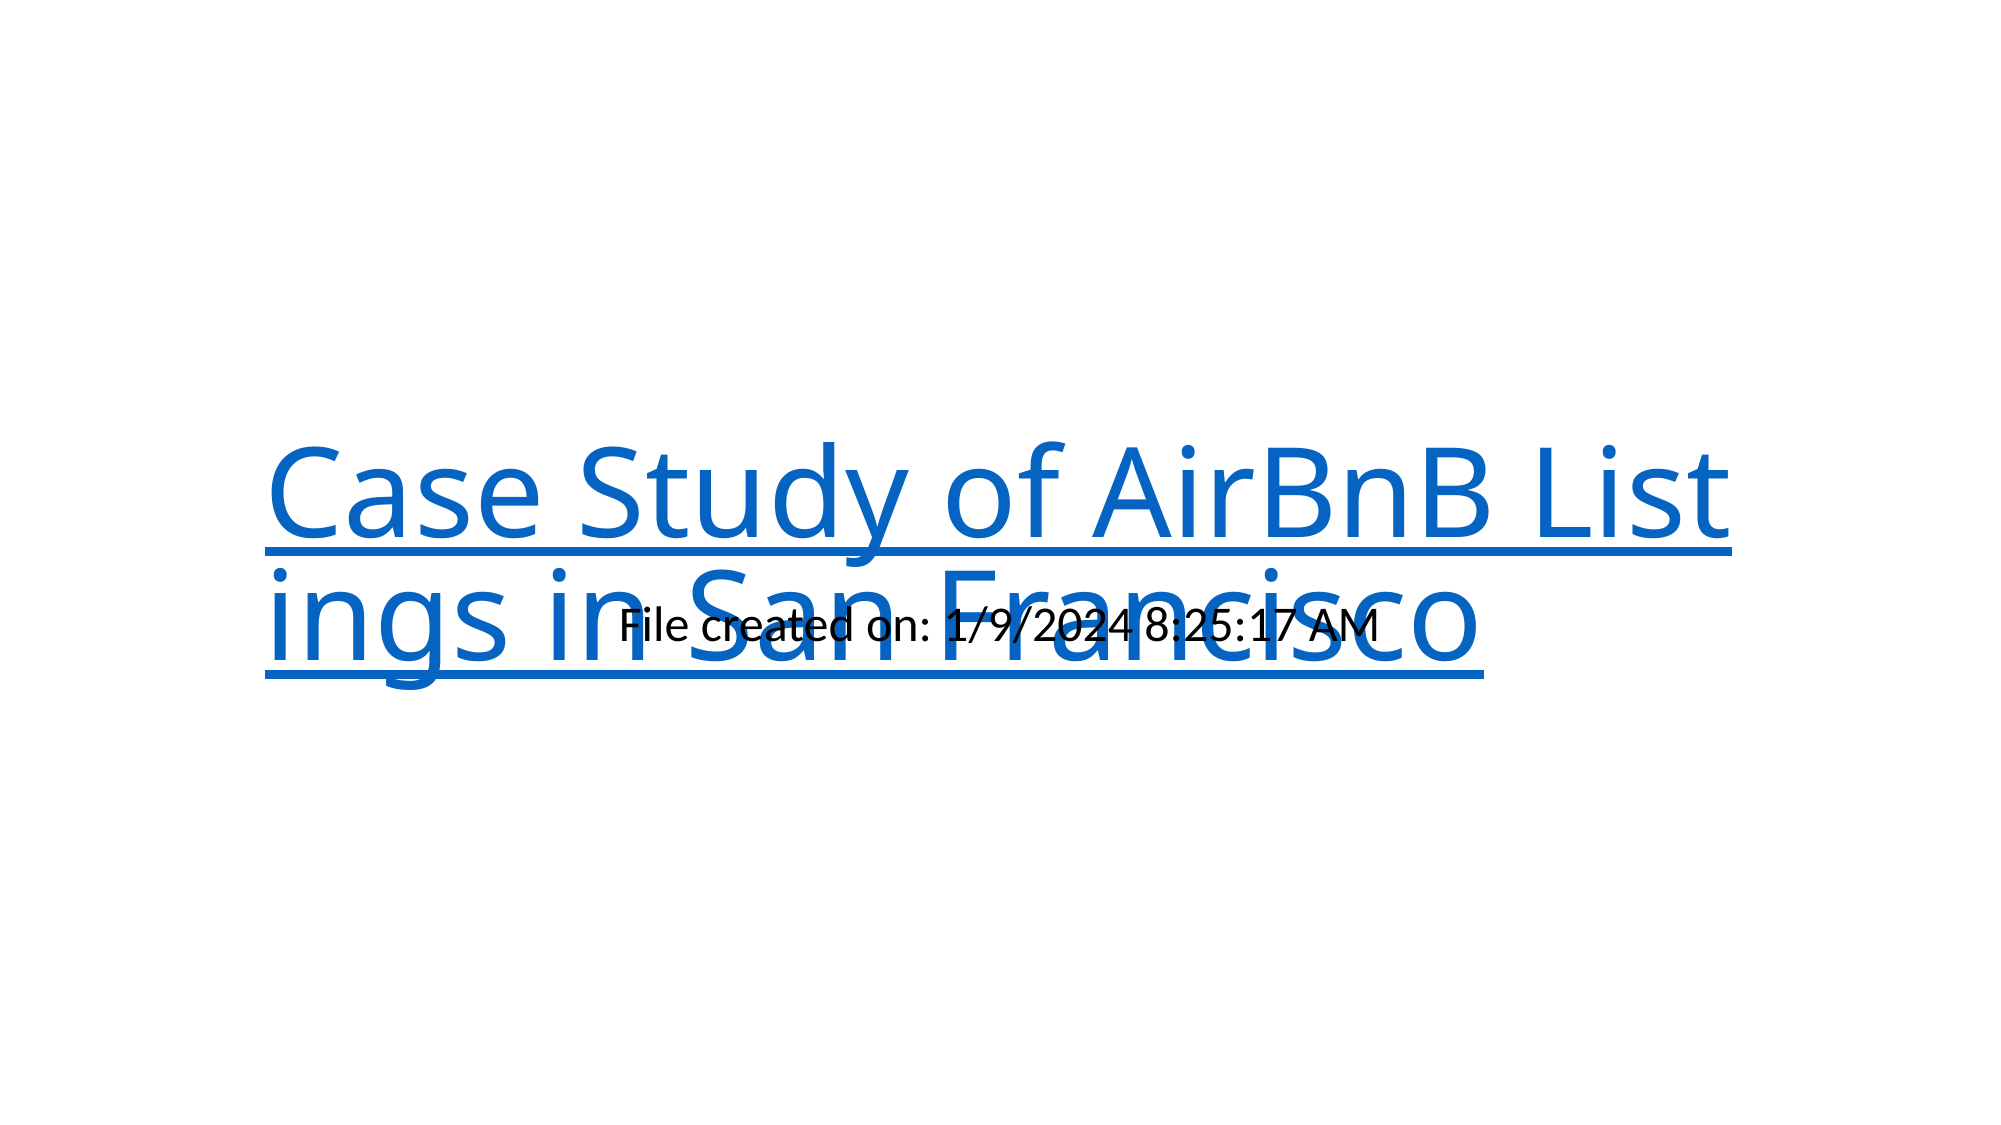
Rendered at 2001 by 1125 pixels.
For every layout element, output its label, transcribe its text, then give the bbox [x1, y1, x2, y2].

title Case Study of AirBnB Listings in San Francisco [249, 184, 1750, 576]
subtitle File created on: 1/9/2024 8:25:17 AM [249, 590, 1750, 863]
